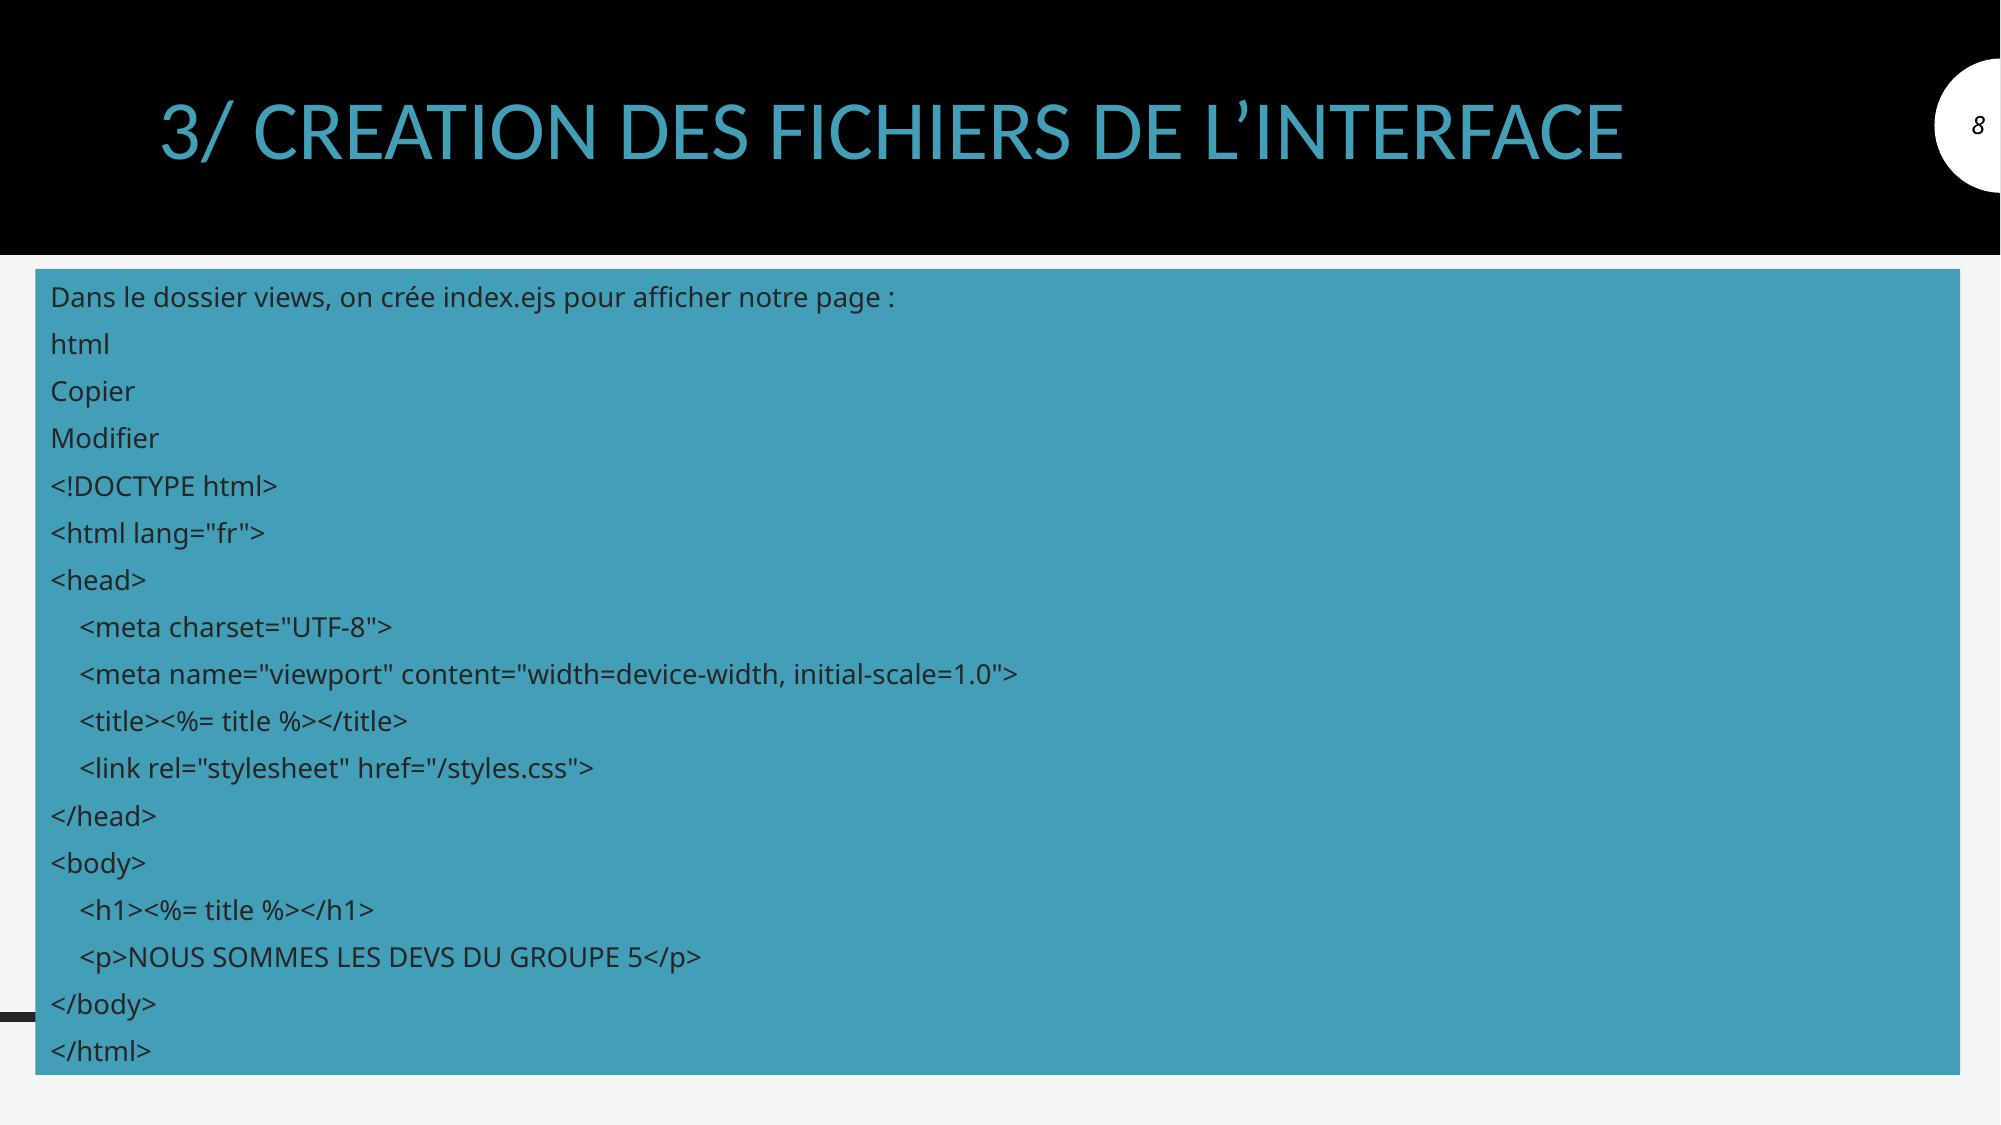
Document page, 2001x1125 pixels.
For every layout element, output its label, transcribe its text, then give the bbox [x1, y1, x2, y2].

slide_number 8 [1933, 96, 2000, 157]
list Dans le dossier views, on crée index.ejs pour afficher notre page : html Copier Modifier <!DOCTYPE html> <html lang="fr"> <head> <meta charset="UTF-8"> <meta name="viewport" content="width=device-width, initial-scale=1.0"> <title><%= title %></title> <link rel="stylesheet" href="/styles.css"> </head> <body> <h1><%= title %></h1> <p>NOUS SOMMES LES DEVS DU GROUPE 5</p> </body> </html> [35, 268, 1961, 1075]
title 3/ CREATION DES FICHIERS DE L’INTERFACE [125, 50, 1875, 215]
